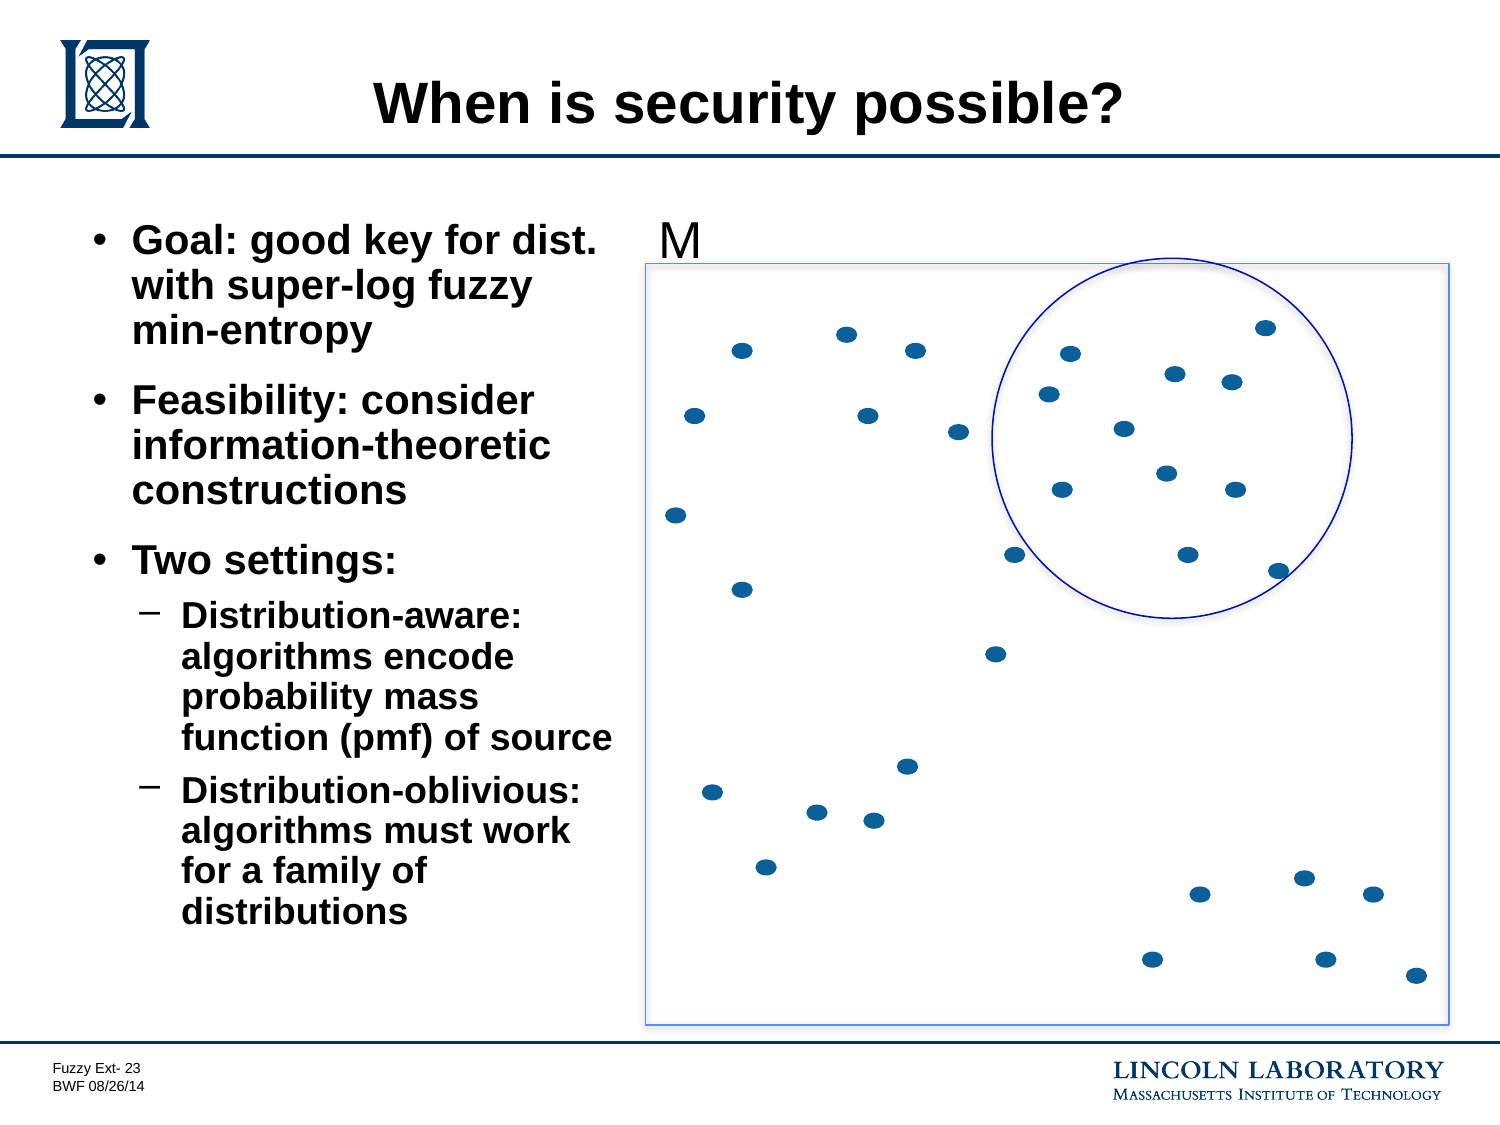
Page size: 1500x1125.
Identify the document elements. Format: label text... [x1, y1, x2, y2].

text_box M [642, 201, 718, 264]
text_box [1315, 951, 1337, 968]
text_box [1405, 967, 1428, 984]
text_box [896, 758, 919, 775]
text_box [857, 407, 879, 425]
picture [1111, 1061, 1444, 1100]
text_box [645, 263, 1450, 1026]
title When is security possible? [74, 12, 1426, 201]
text_box [683, 407, 706, 425]
list Goal: good key for dist. with super-log fuzzy min-entropy Feasibility: consider information-theoretic constructions Two settings: Distribution-aware: algorithms encode probability mass function (pmf) of source Distribution-oblivious: algorithms must work for a family of distributions [78, 211, 632, 1004]
text_box [1189, 886, 1211, 903]
text_box [1362, 886, 1385, 903]
text_box [731, 581, 753, 598]
text_box [665, 507, 687, 524]
text_box [991, 257, 1353, 620]
text_box [863, 812, 885, 829]
text_box [1141, 951, 1164, 968]
text_box [755, 859, 777, 876]
picture [60, 40, 74, 128]
text_box [701, 784, 724, 801]
text_box [947, 424, 970, 441]
text_box [806, 804, 828, 821]
text_box [904, 342, 927, 359]
text_box [1293, 870, 1316, 887]
text_box [835, 326, 858, 343]
text_box [731, 342, 753, 359]
